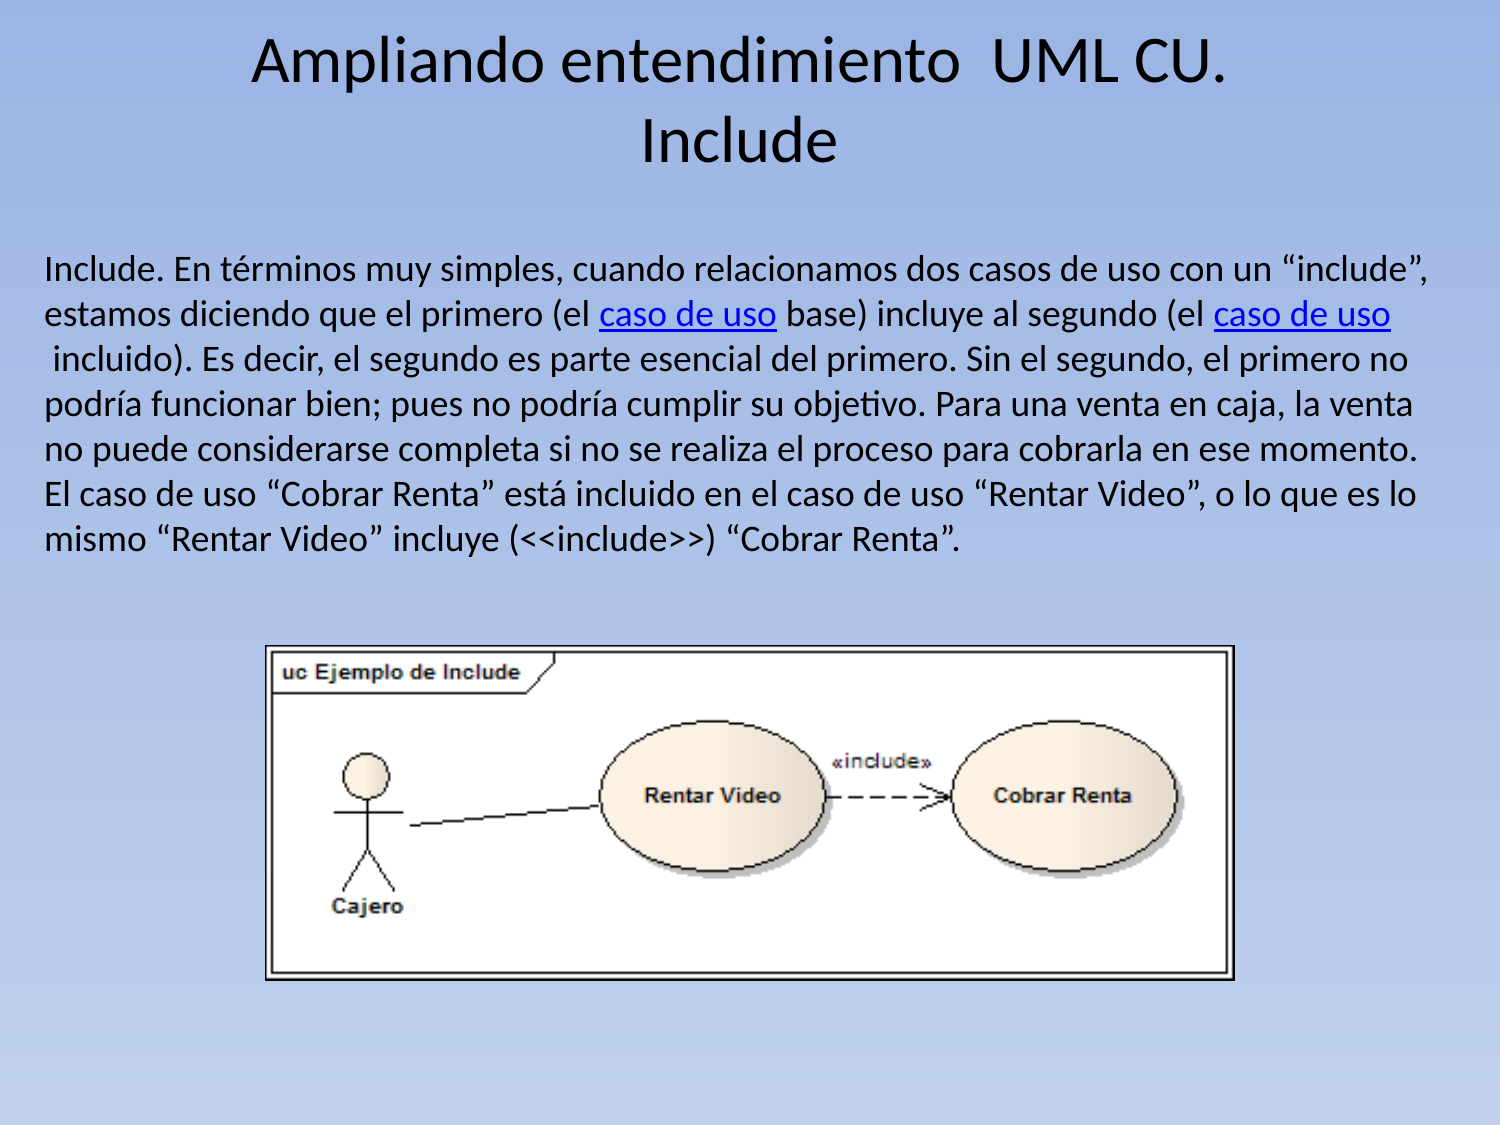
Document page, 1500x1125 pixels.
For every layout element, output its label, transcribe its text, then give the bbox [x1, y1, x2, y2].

picture [265, 644, 1235, 982]
title Ampliando entendimiento UML CU. Include [64, 19, 1415, 173]
text_box Include. En términos muy simples, cuando relacionamos dos casos de uso con un “include”, estamos diciendo que el primero (el caso de uso base) incluye al segundo (el caso de uso incluido). Es decir, el segundo es parte esencial del primero. Sin el segundo, el primero no podría funcionar bien; pues no podría cumplir su objetivo. Para una venta en caja, la venta no puede considerarse completa si no se realiza el proceso para cobrarla en ese momento. El caso de uso “Cobrar Renta” está incluido en el caso de uso “Rentar Video”, o lo que es lo mismo “Rentar Video” incluye (<<include>>) “Cobrar Renta”. [29, 236, 1447, 567]
